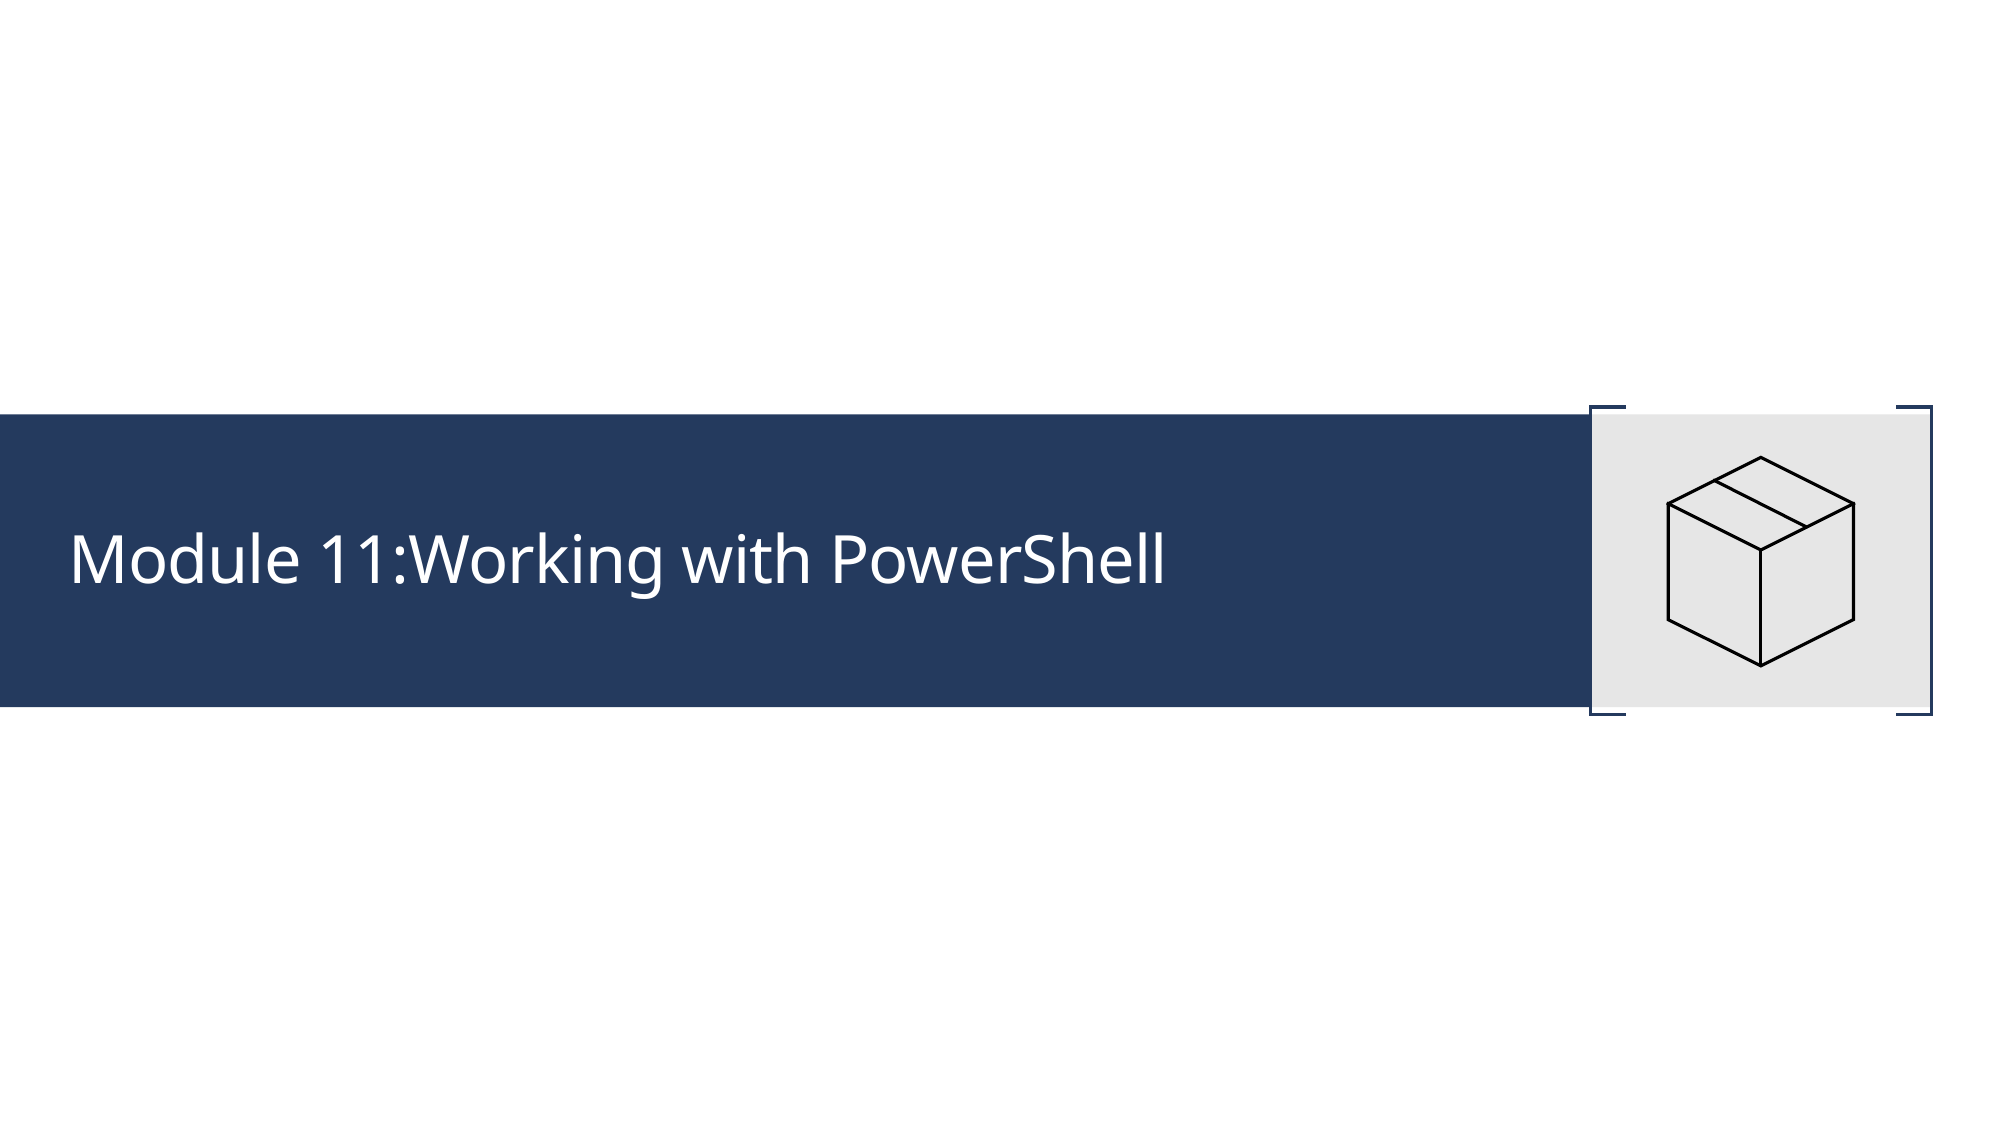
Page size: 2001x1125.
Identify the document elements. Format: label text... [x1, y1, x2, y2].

text_box [1668, 457, 1854, 666]
title Module 11:Working with PowerShell [68, 416, 1577, 709]
